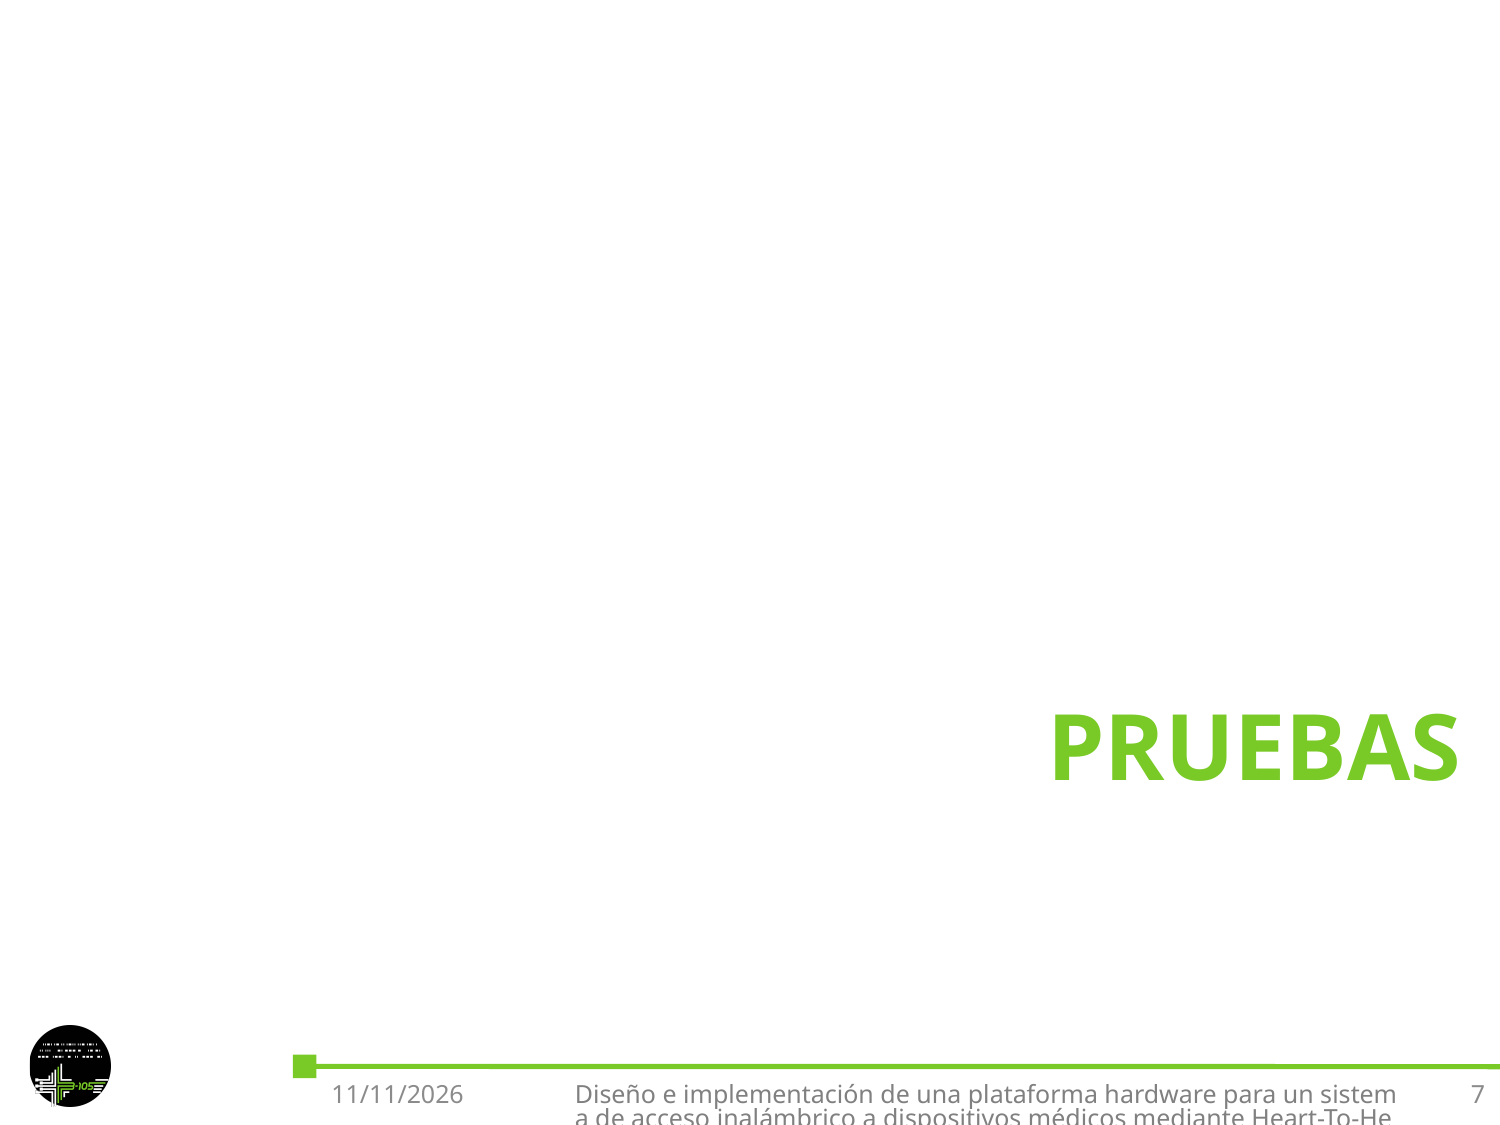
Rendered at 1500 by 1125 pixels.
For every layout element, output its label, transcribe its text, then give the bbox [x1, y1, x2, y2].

footer Diseño e implementación de una plataforma hardware para un sistema de acceso inalámbrico a dispositivos médicos mediante Heart-To-Heart [559, 1065, 1418, 1125]
slide_number 7 [1422, 1065, 1500, 1125]
picture [29, 1025, 111, 1107]
title PRUEBAS [35, 632, 1477, 856]
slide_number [316, 1065, 559, 1125]
